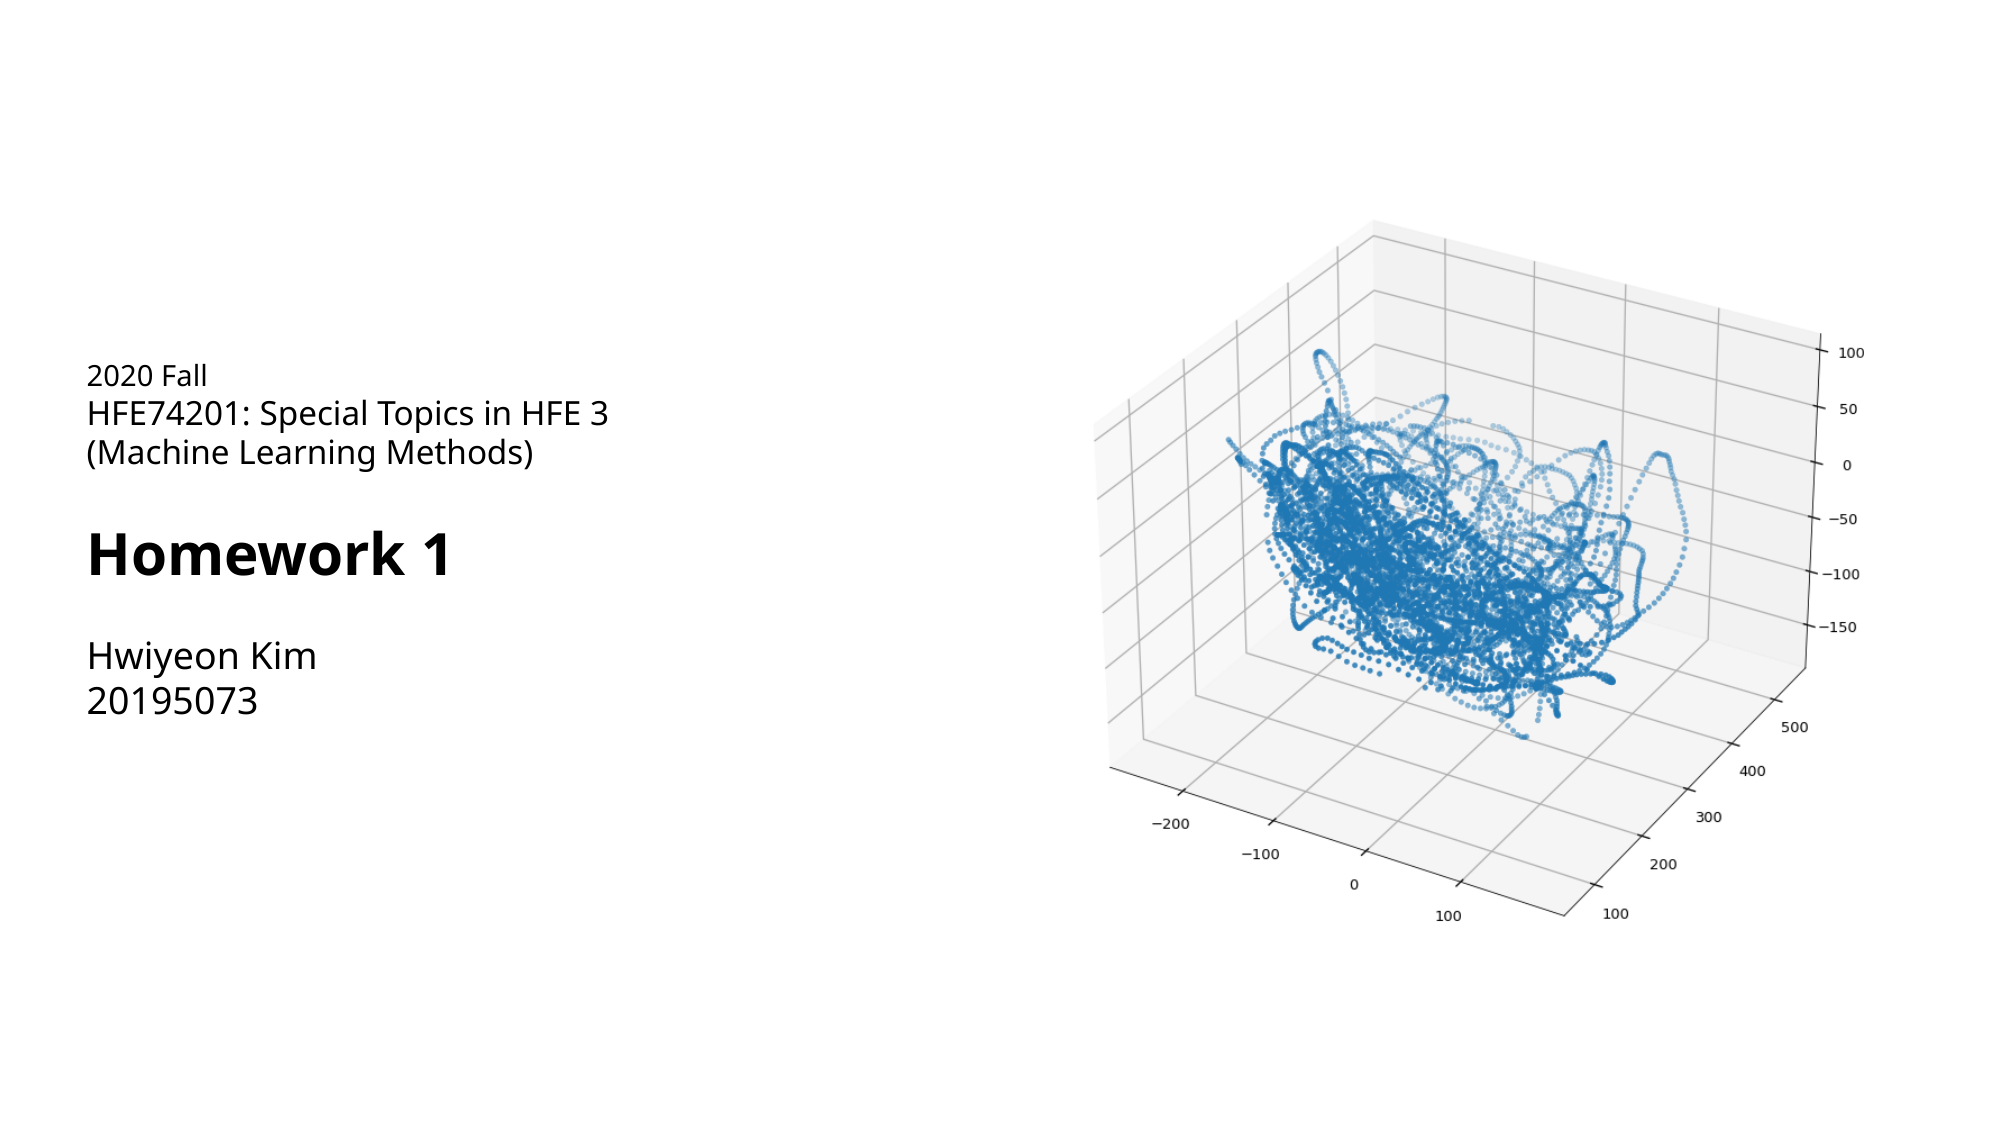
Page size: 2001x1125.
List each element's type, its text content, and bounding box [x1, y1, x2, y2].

text_box 2020 Fall HFE74201: Special Topics in HFE 3 (Machine Learning Methods) Homework 1 Hwiyeon Kim 20195073 [71, 349, 926, 729]
picture [1041, 150, 1873, 975]
